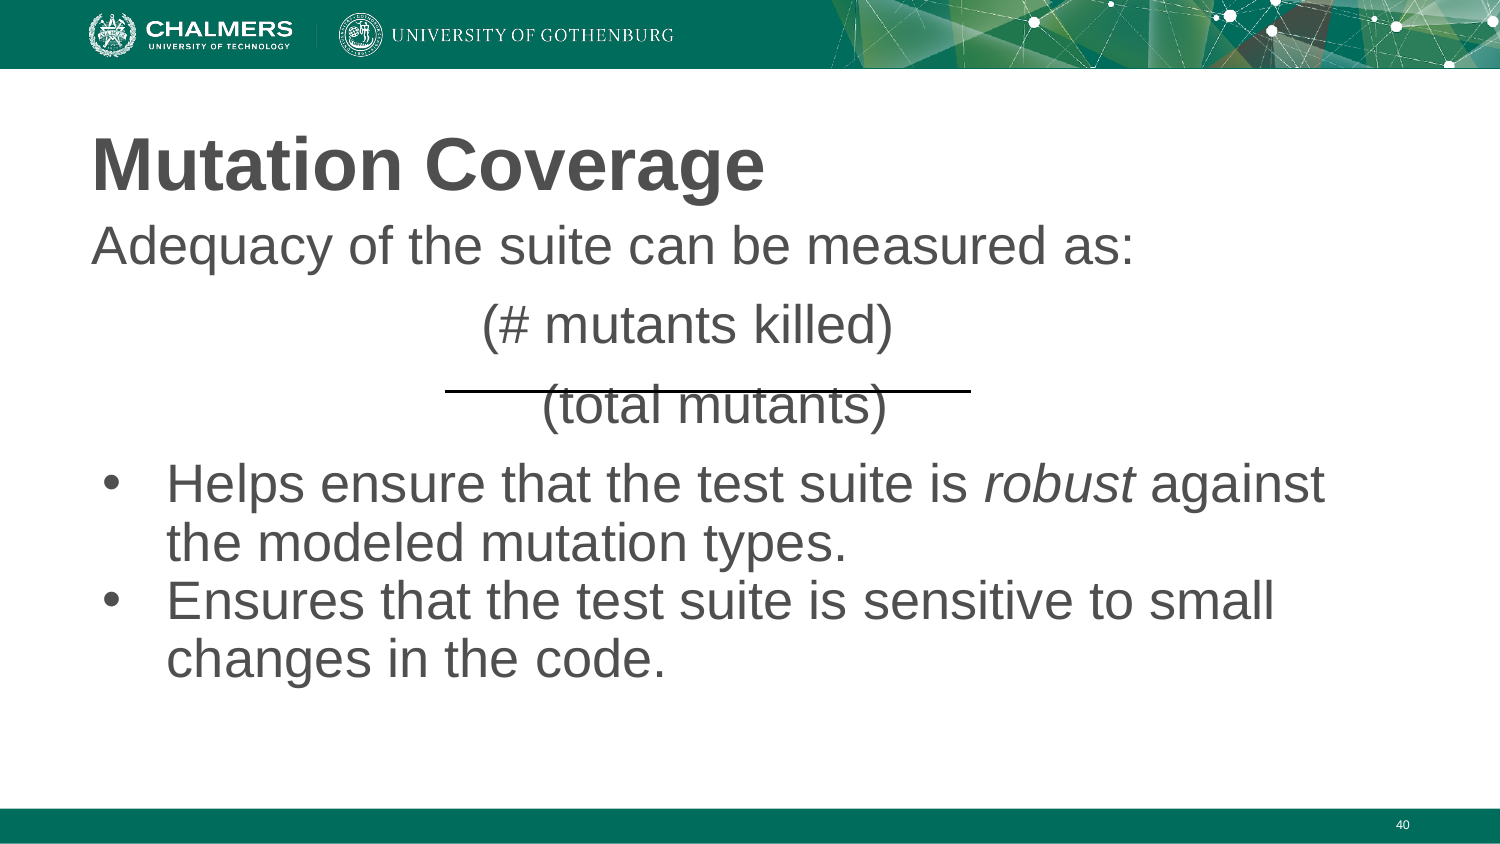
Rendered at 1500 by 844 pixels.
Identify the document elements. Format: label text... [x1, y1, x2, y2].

list Adequacy of the suite can be measured as: (# mutants killed) (total mutants) Helps ensure that the test suite is robust against the modeled mutation types. Ensures that the test suite is sensitive to small changes in the code. [76, 210, 1425, 782]
picture [64, 0, 696, 85]
picture [759, 0, 1500, 68]
slide_number ‹#› [1074, 809, 1425, 844]
title Mutation Coverage [76, 100, 1425, 210]
